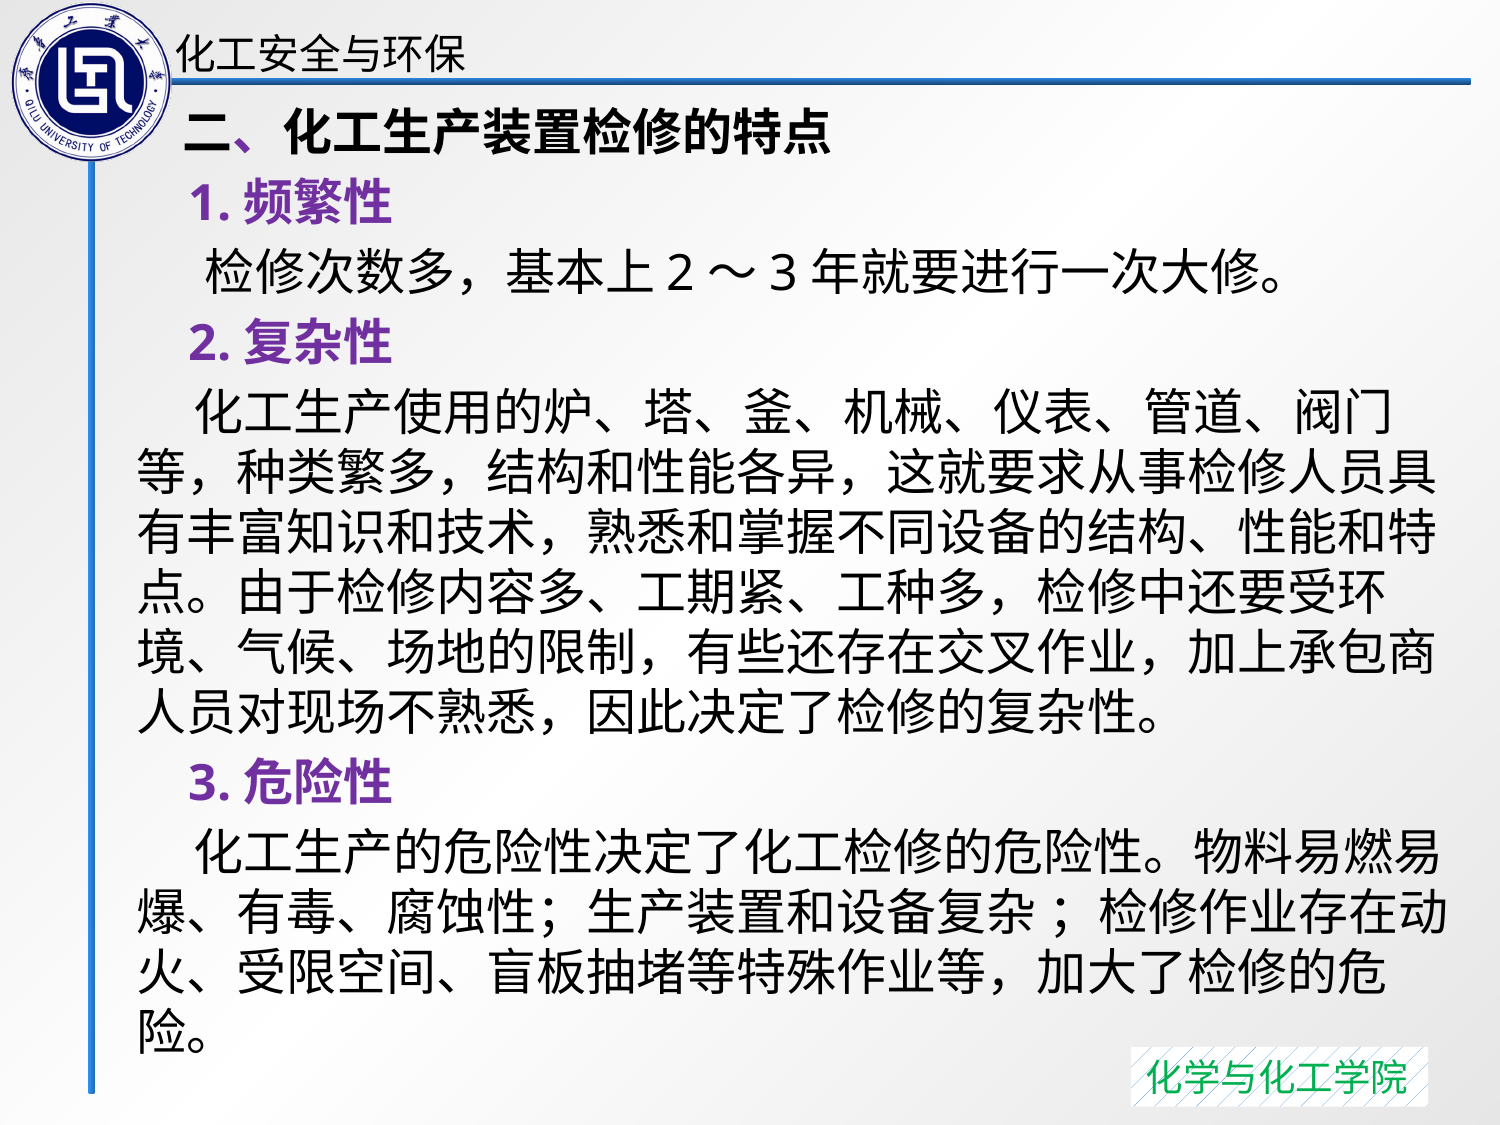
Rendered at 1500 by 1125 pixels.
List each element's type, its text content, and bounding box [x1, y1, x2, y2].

picture [11, 2, 172, 162]
list 二、化工生产装置检修的特点 1.频繁性 检修次数多，基本上2～3年就要进行一次大修。 2.复杂性 化工生产使用的炉、塔、釜、机械、仪表、管道、阀门等，种类繁多，结构和性能各异，这就要求从事检修人员具有丰富知识和技术，熟悉和掌握不同设备的结构、性能和特点。由于检修内容多、工期紧、工种多，检修中还要受环境、气候、场地的限制，有些还存在交叉作业，加上承包商人员对现场不熟悉，因此决定了检修的复杂性。 3.危险性 化工生产的危险性决定了化工检修的危险性。物料易燃易爆、有毒、腐蚀性；生产装置和设备复杂 ；检修作业存在动火、受限空间、盲板抽堵等特殊作业等，加大了检修的危险。 [121, 92, 1471, 1079]
